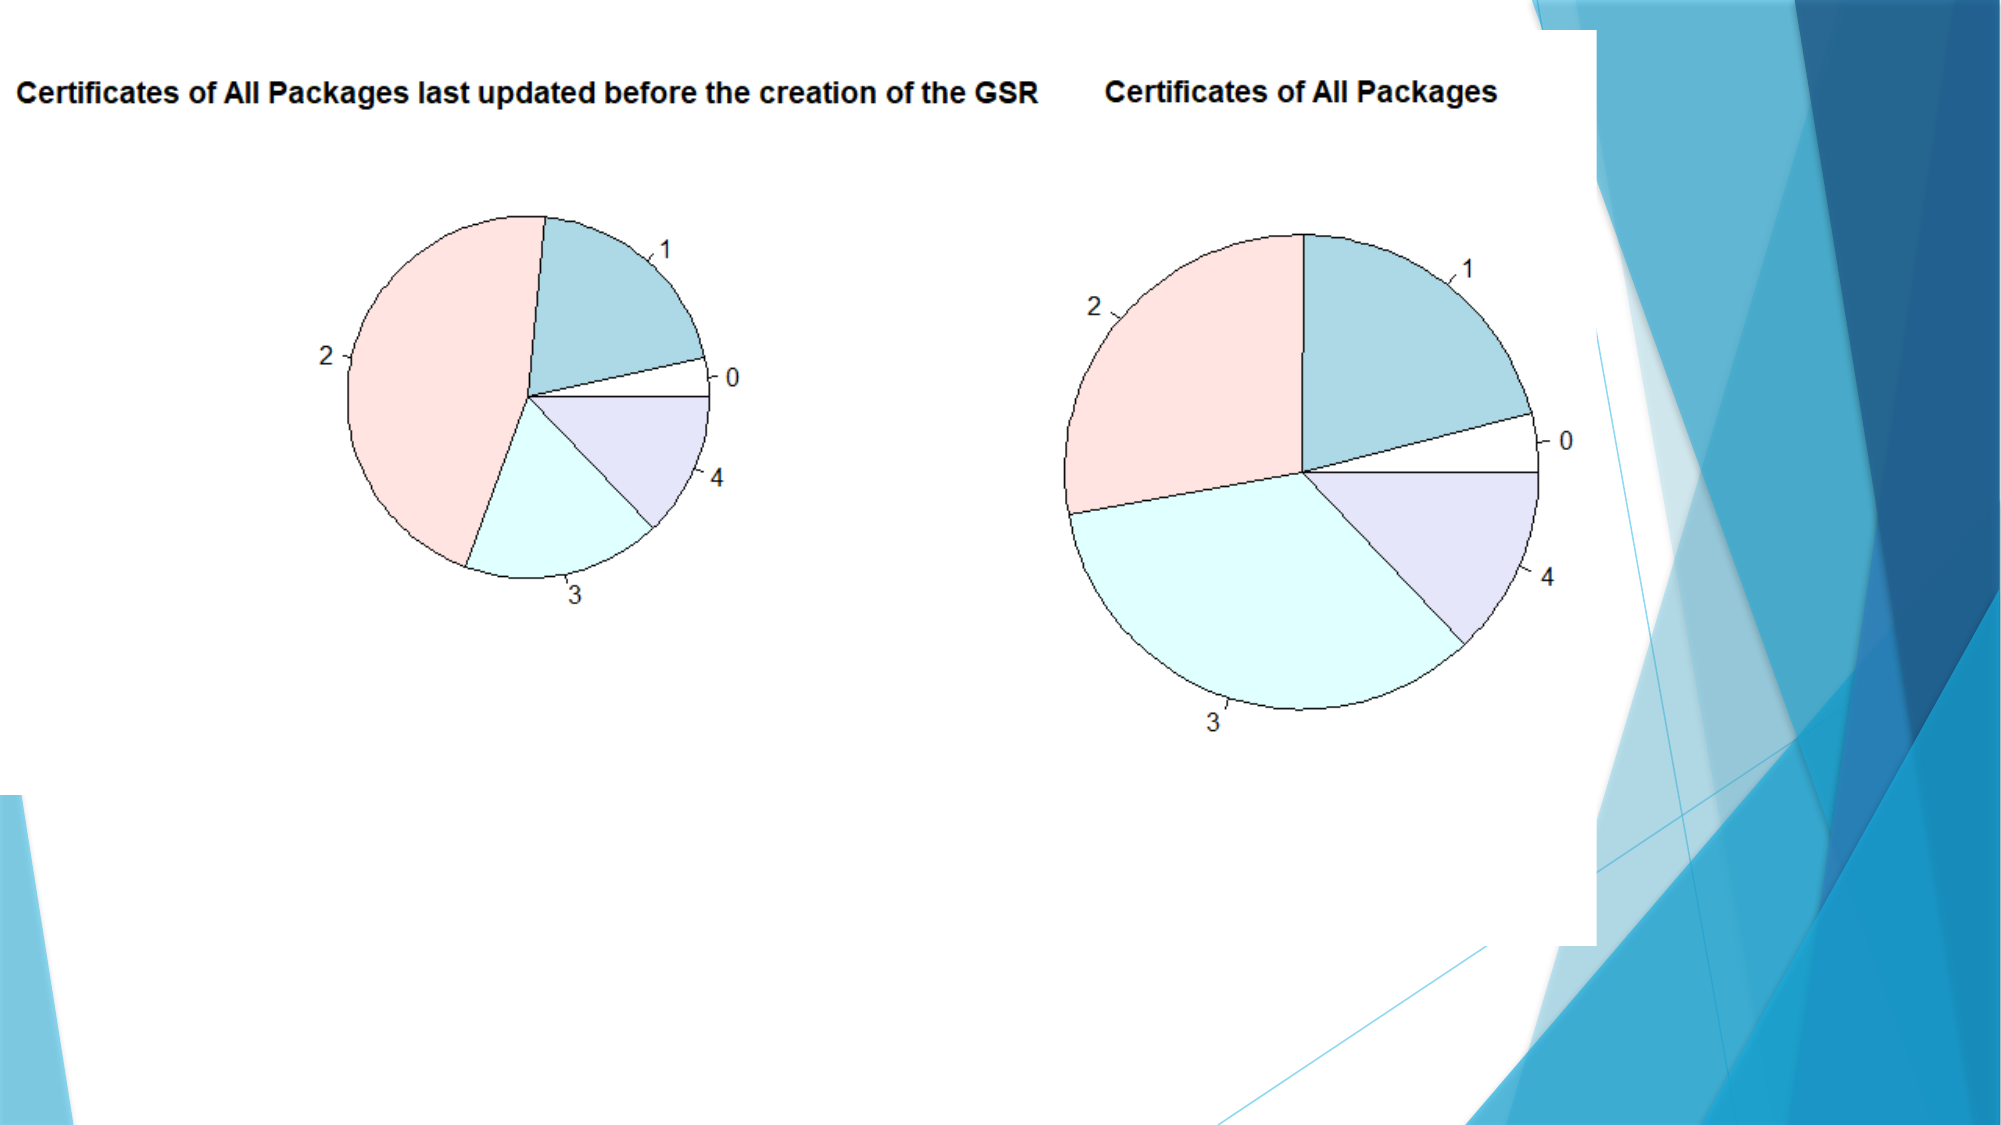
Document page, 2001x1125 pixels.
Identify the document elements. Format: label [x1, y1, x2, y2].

picture [0, 29, 1598, 947]
